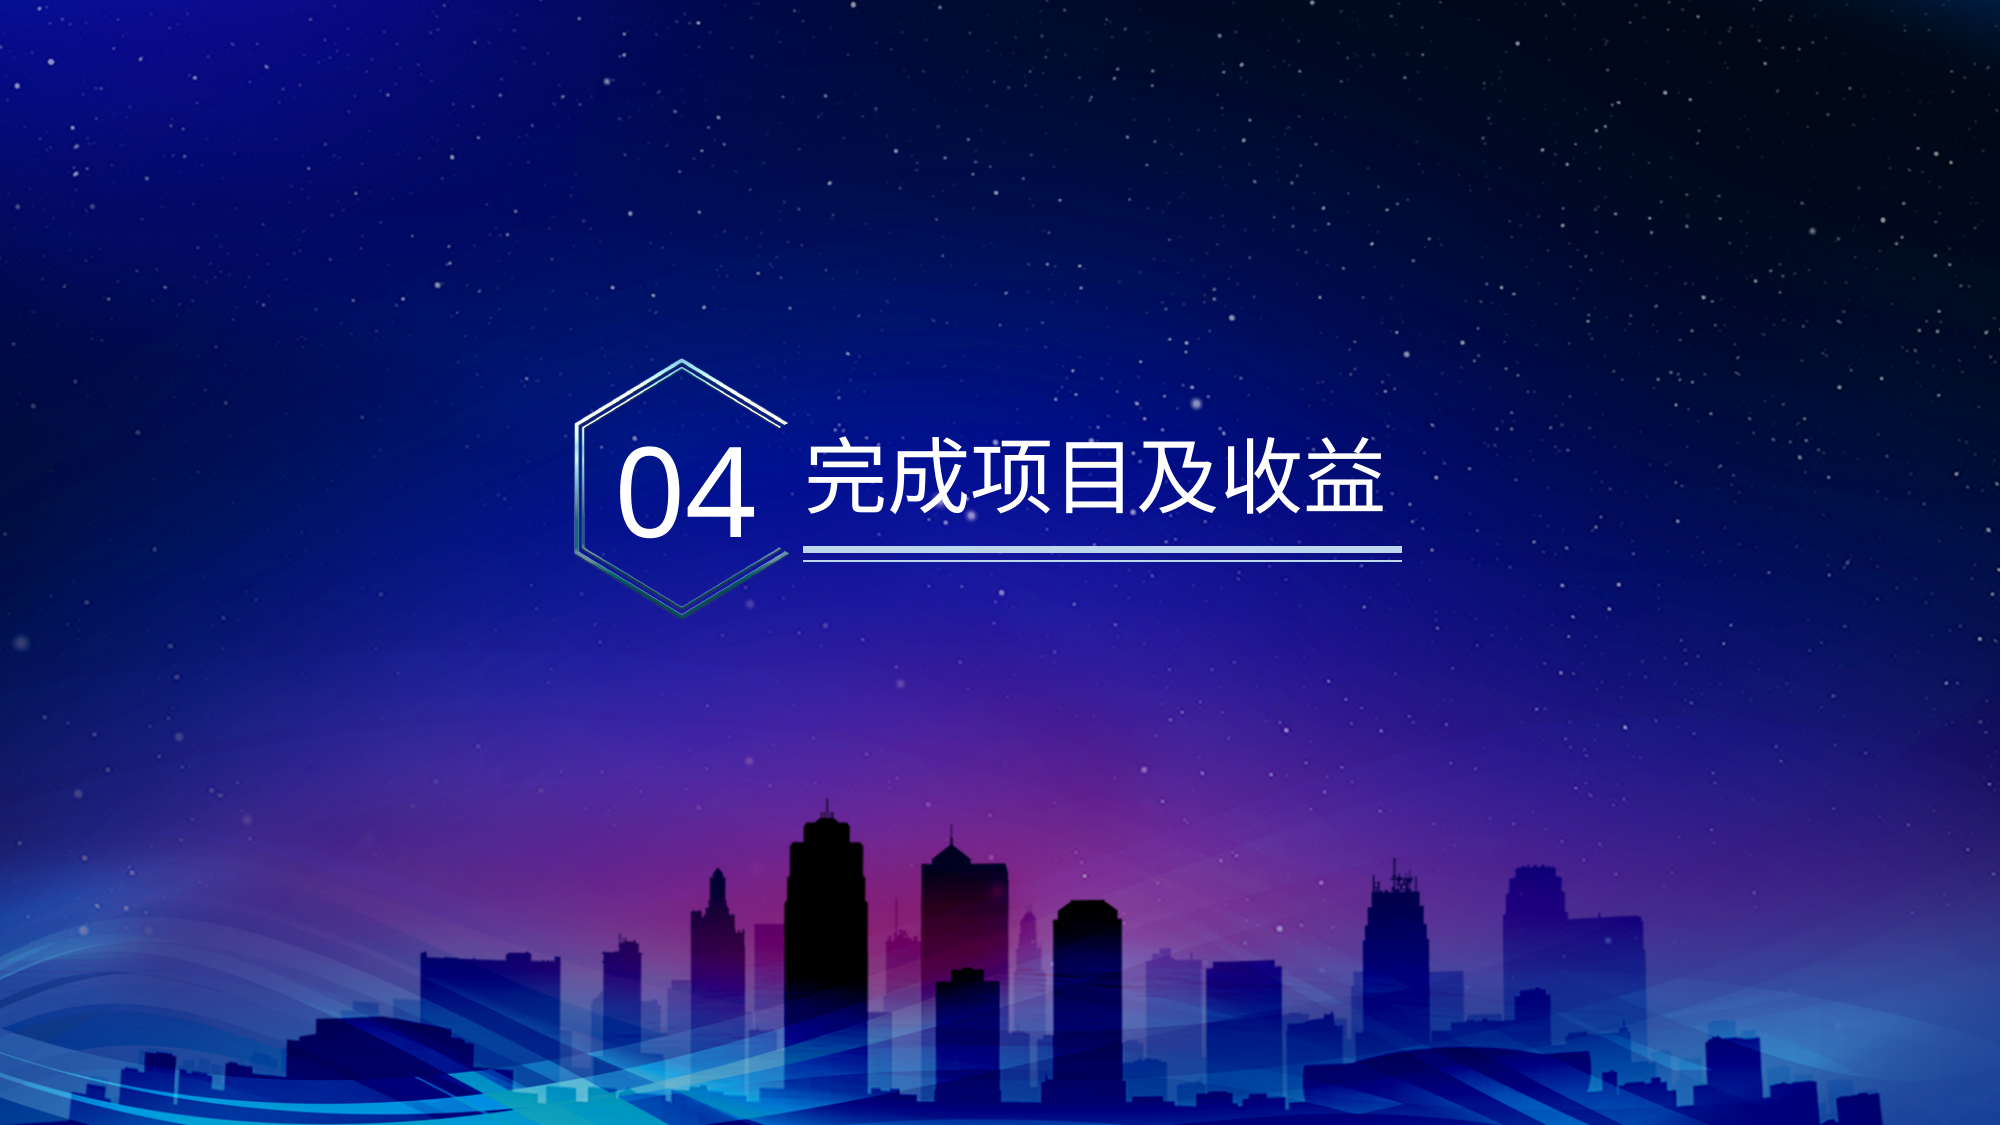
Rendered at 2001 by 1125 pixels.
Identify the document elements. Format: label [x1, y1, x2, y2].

picture [0, 0, 2000, 1125]
text_box [573, 357, 1403, 620]
